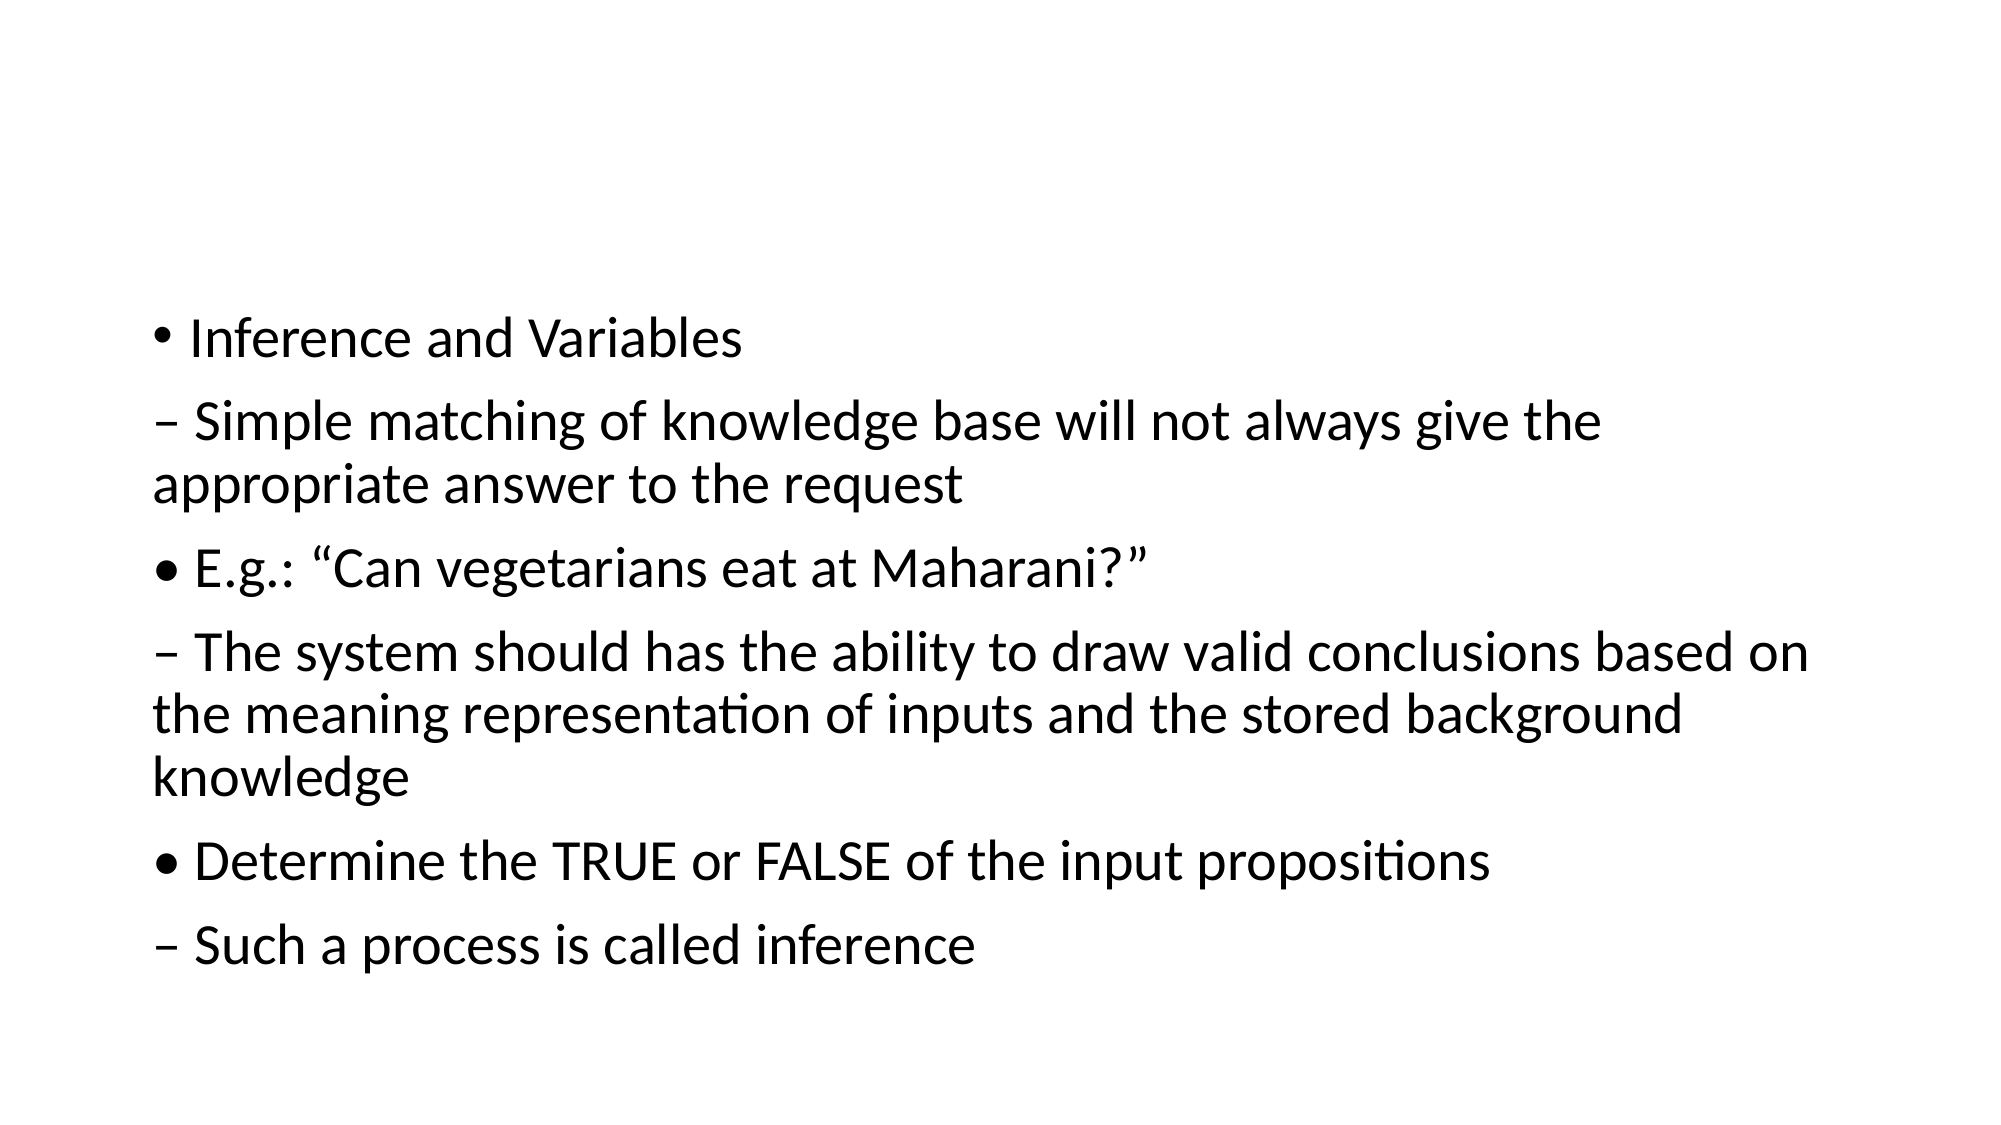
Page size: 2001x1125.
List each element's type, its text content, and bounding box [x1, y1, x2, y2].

list Inference and Variables – Simple matching of knowledge base will not always give the appropriate answer to the request • E.g.: “Can vegetarians eat at Maharani?” – The system should has the ability to draw valid conclusions based on the meaning representation of inputs and the stored background knowledge • Determine the TRUE or FALSE of the input propositions – Such a process is called inference [137, 299, 1863, 1014]
